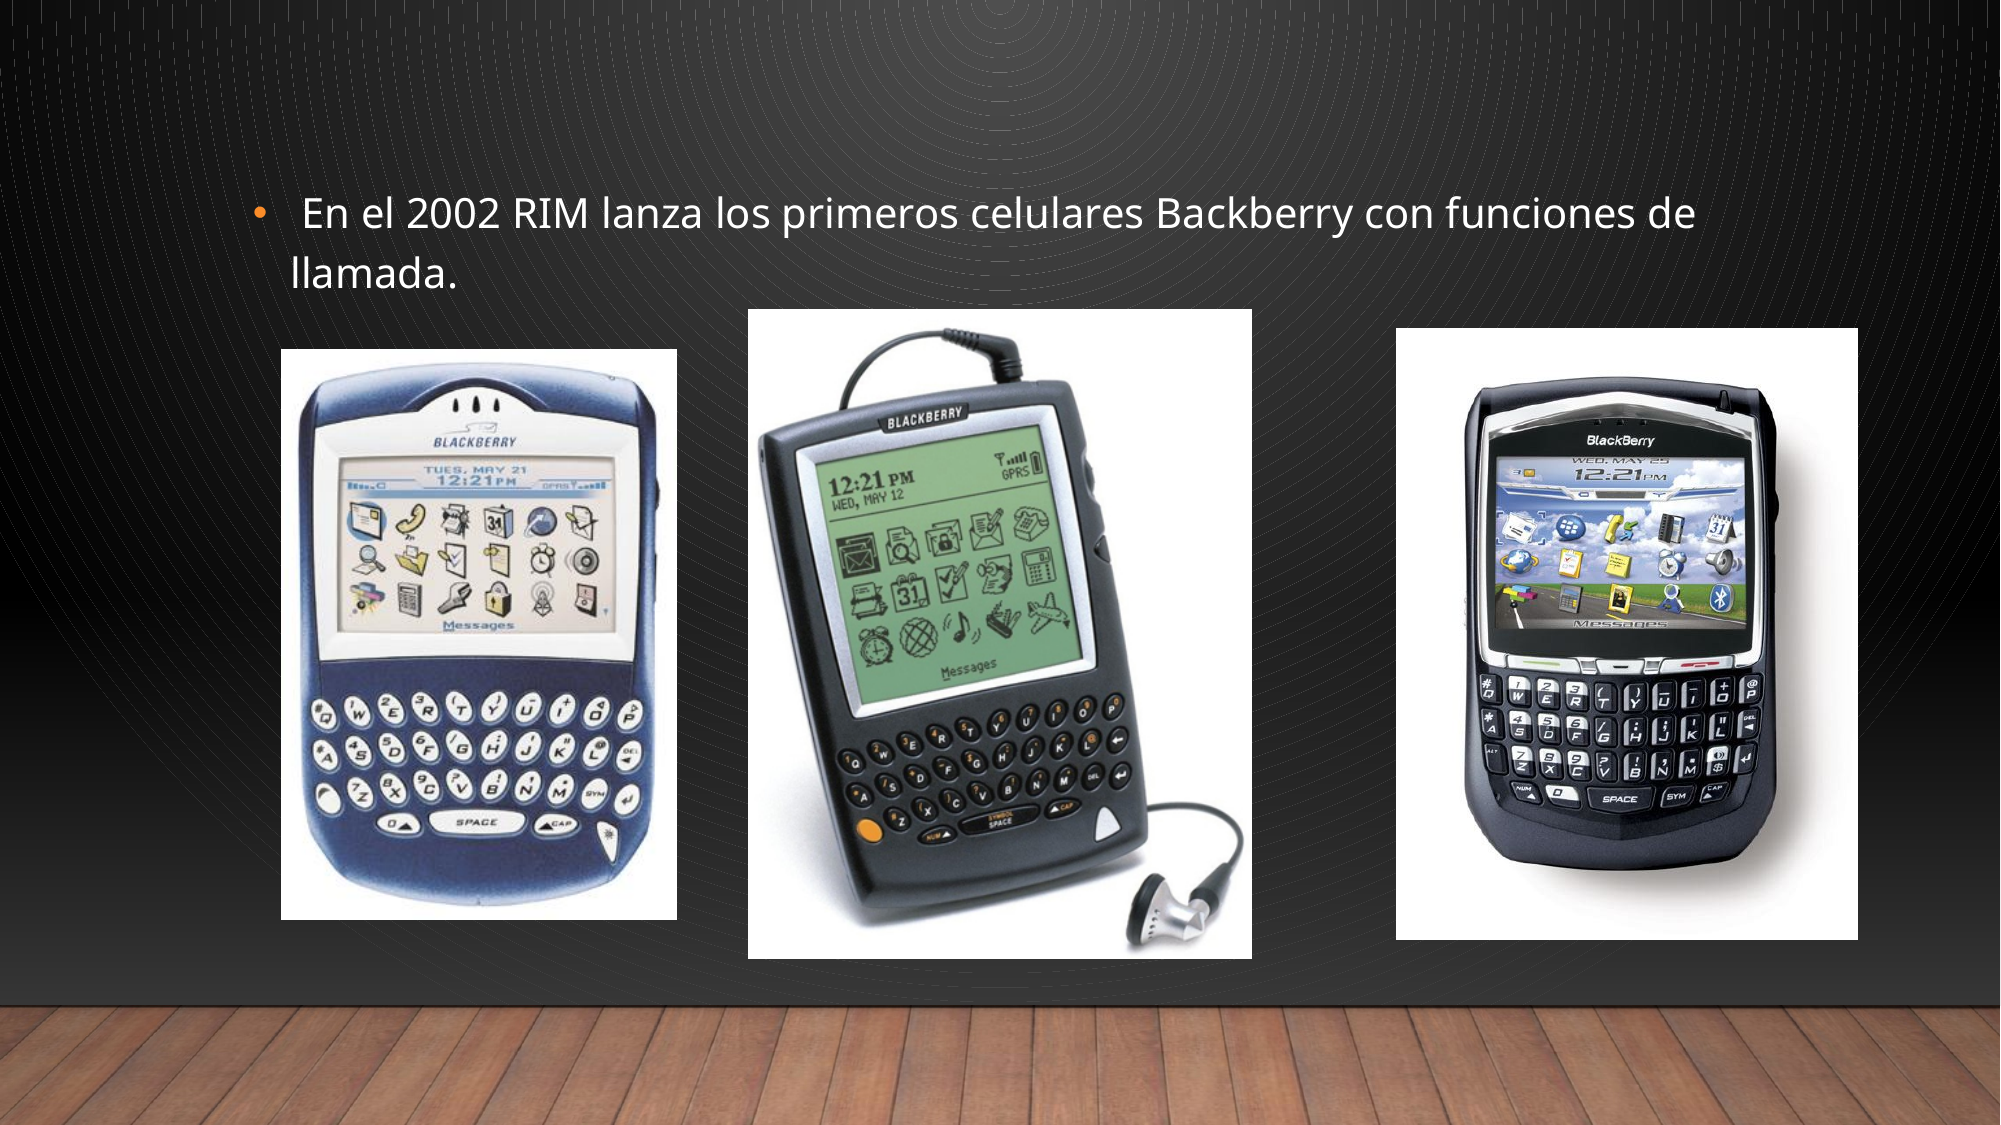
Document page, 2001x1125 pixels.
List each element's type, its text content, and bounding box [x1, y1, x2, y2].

picture [1396, 328, 1858, 941]
picture [281, 348, 677, 920]
list En el 2002 RIM lanza los primeros celulares Backberry con funciones de llamada. [237, 169, 1763, 305]
picture [0, 1005, 2000, 1125]
picture [748, 309, 1252, 959]
